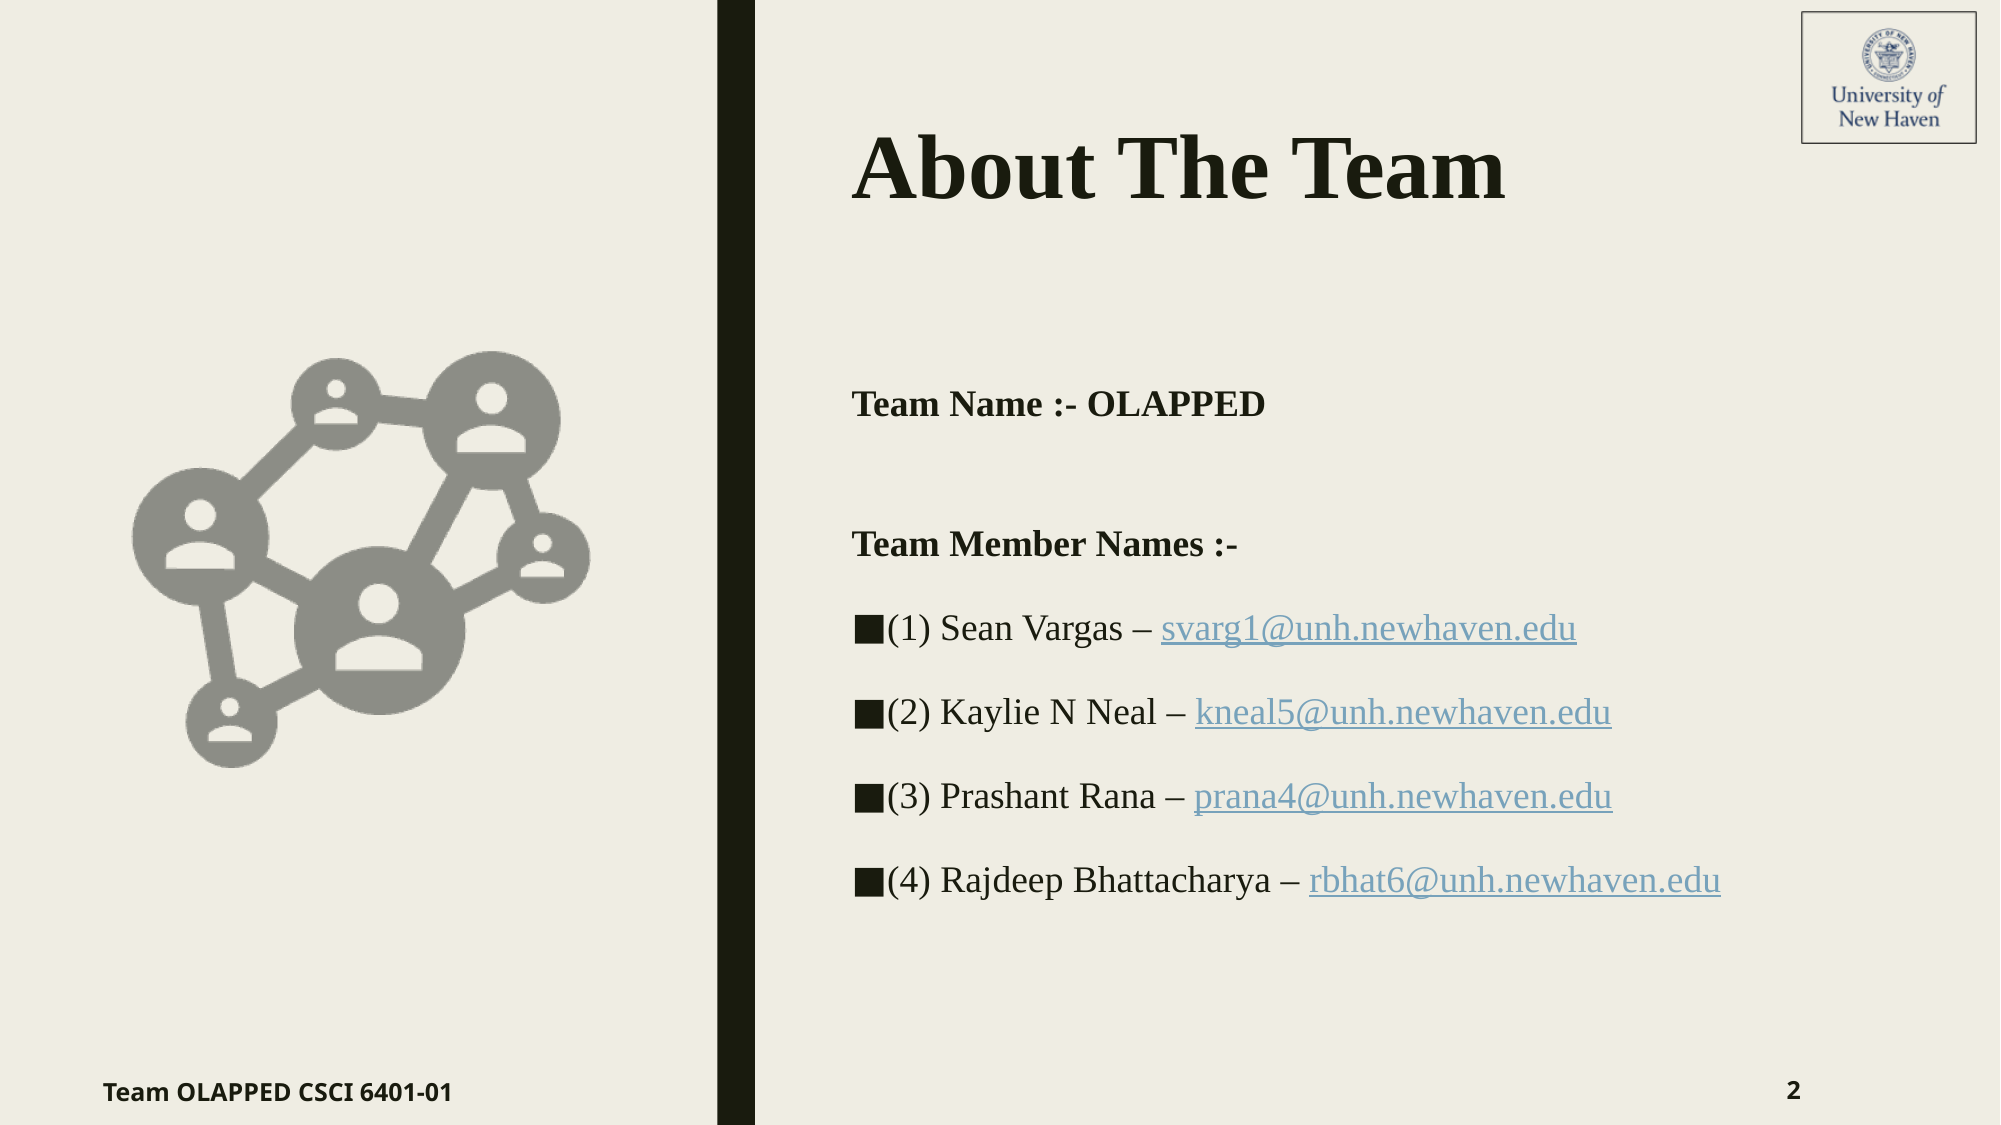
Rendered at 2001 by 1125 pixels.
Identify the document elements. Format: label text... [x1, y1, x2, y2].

picture [1799, 10, 1978, 145]
text_box [0, 0, 717, 1125]
list Team Name :- OLAPPED Team Member Names :- (1) Sean Vargas – svarg1@unh.newhaven.edu (2) Kaylie N Neal – kneal5@unh.newhaven.edu (3) Prashant Rana – prana4@unh.newhaven.edu (4) Rajdeep Bhattacharya – rbhat6@unh.newhaven.edu [836, 375, 1896, 963]
text_box [717, 0, 755, 1058]
title About The Team [836, 112, 1850, 357]
picture [103, 308, 612, 817]
footer Team OLAPPED CSCI 6401-01 [87, 1058, 827, 1125]
slide_number 2 [1635, 1058, 1816, 1125]
text_box [755, 0, 2000, 1125]
